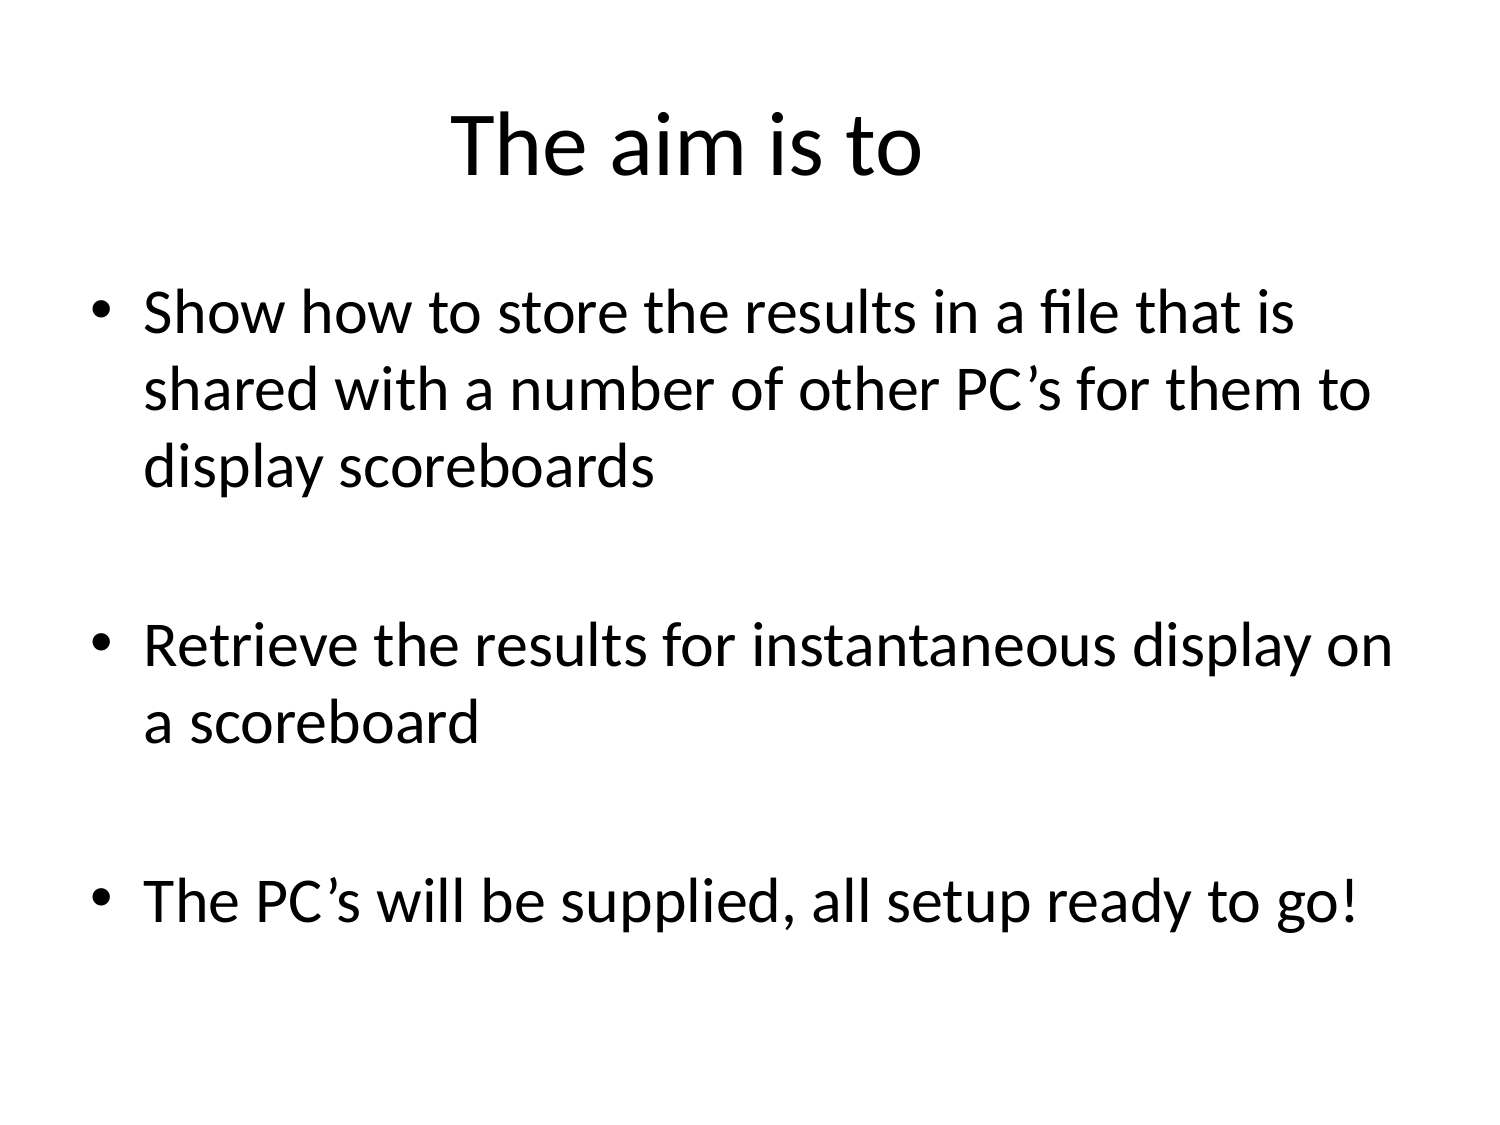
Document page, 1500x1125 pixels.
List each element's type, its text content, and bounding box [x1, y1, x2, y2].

list Show how to store the results in a file that is shared with a number of other PC’s for them to display scoreboards Retrieve the results for instantaneous display on a scoreboard The PC’s will be supplied, all setup ready to go! [75, 262, 1425, 1005]
title The aim is to [75, 45, 1425, 233]
